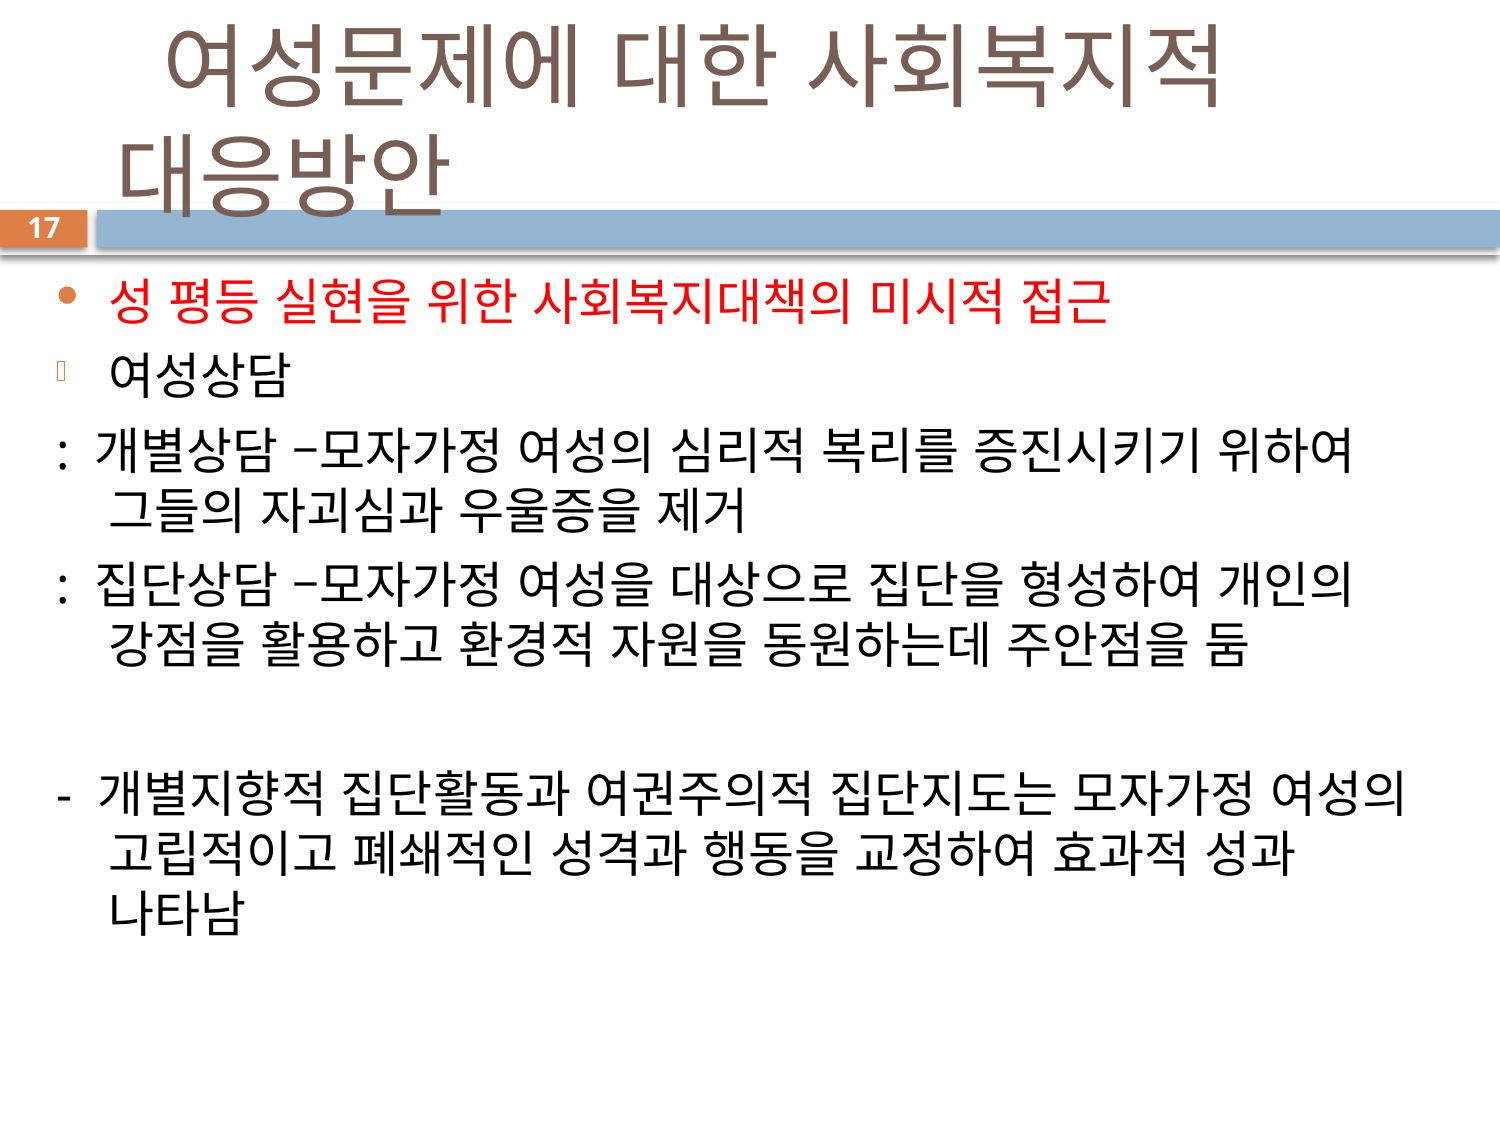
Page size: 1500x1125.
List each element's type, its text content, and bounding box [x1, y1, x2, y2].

title 여성문제에 대한 사회복지적 대응방안 [100, 37, 1438, 200]
list 성 평등 실현을 위한 사회복지대책의 미시적 접근 여성상담 : 개별상담 –모자가정 여성의 심리적 복리를 증진시키기 위하여 그들의 자괴심과 우울증을 제거 : 집단상담 –모자가정 여성을 대상으로 집단을 형성하여 개인의 강점을 활용하고 환경적 자원을 동원하는데 주안점을 둠 - 개별지향적 집단활동과 여권주의적 집단지도는 모자가정 여성의 고립적이고 폐쇄적인 성격과 행동을 교정하여 효과적 성과 나타남 [41, 262, 1459, 1083]
slide_number 17 [0, 208, 88, 249]
